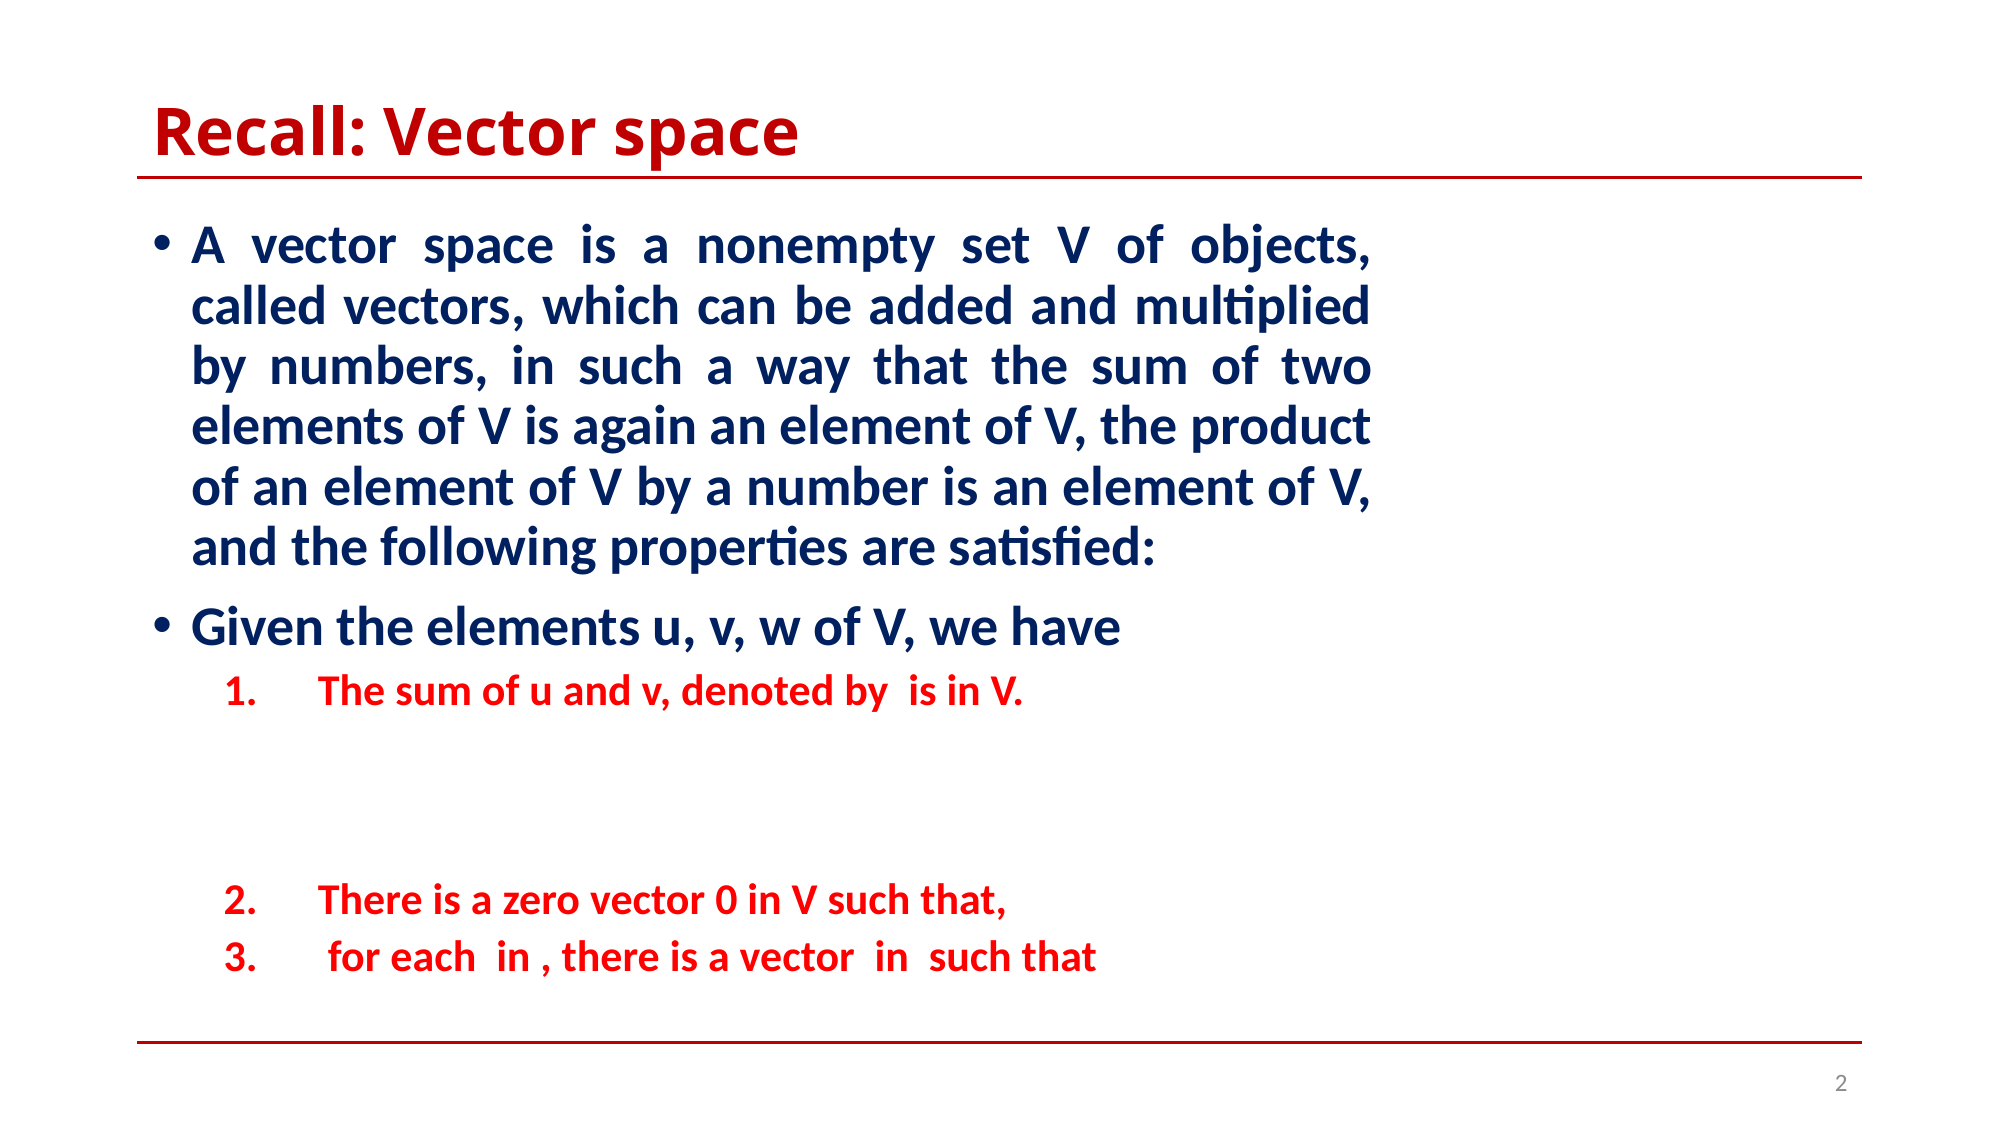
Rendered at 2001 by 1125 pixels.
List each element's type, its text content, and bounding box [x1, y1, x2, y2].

title Recall: Vector space [137, 90, 1863, 178]
slide_number 2 [1412, 1051, 1863, 1111]
